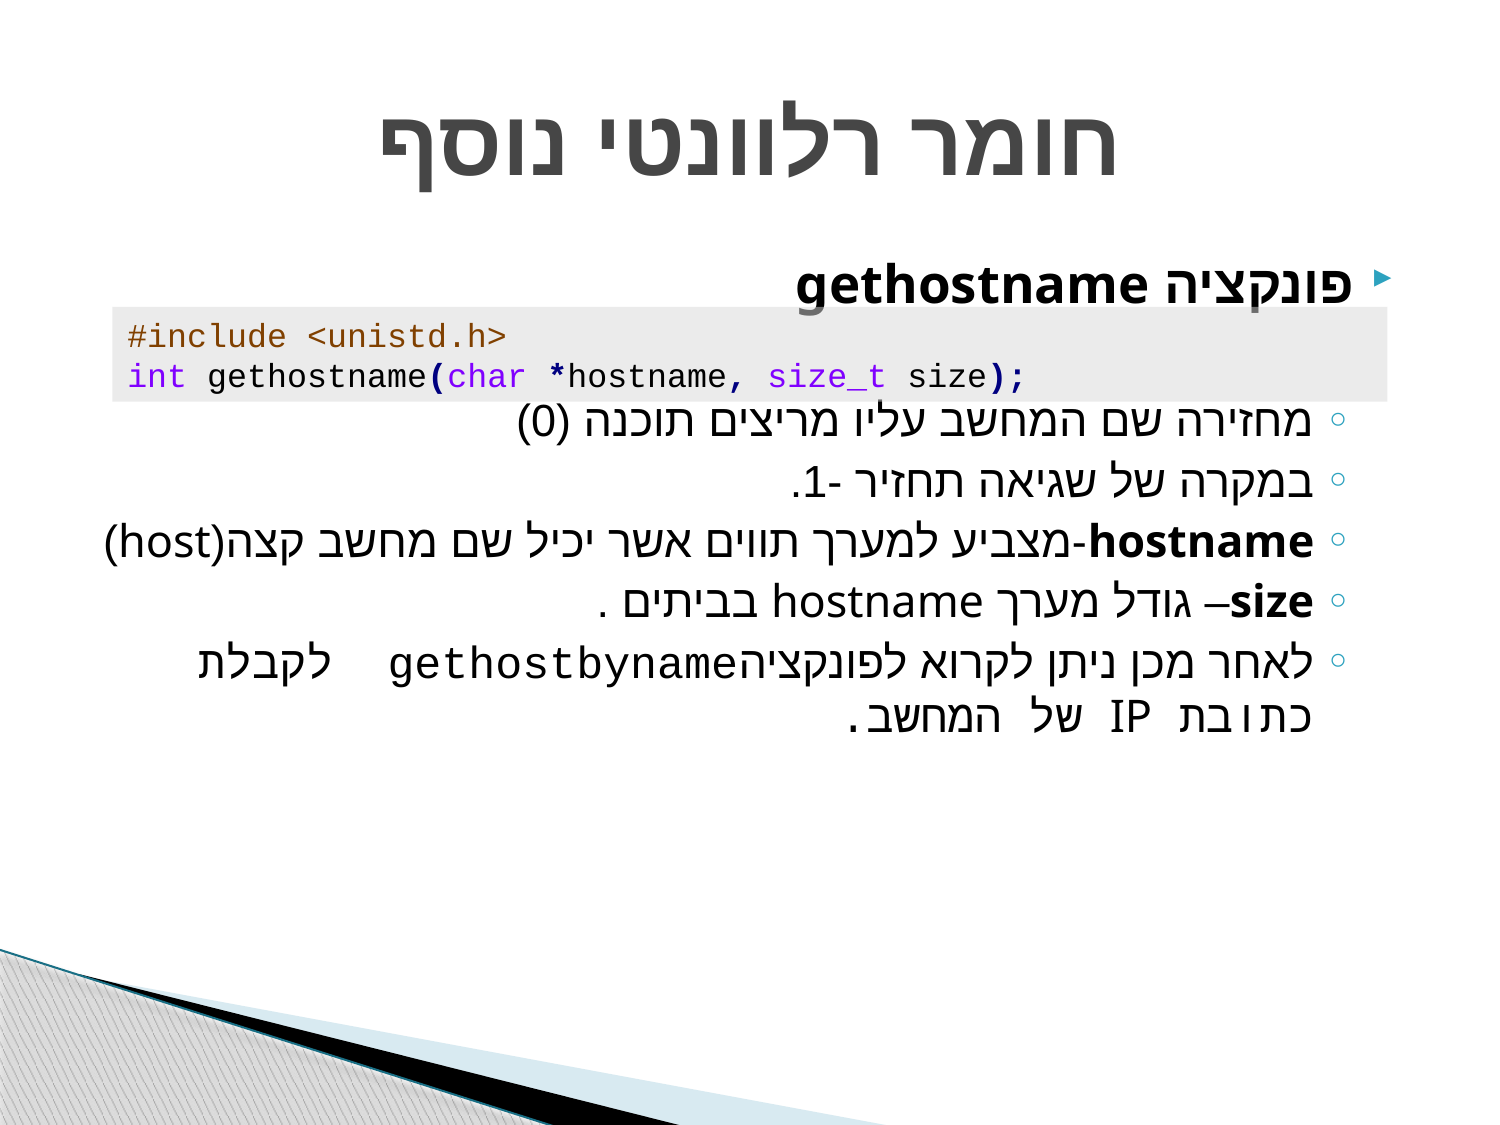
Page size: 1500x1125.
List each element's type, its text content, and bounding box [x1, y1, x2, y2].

list פונקציה gethostname מחזירה שם המחשב עליו מריצים תוכנה (0) במקרה של שגיאה תחזיר -1. hostname-מצביע למערך תווים אשר יכיל שם מחשב קצה(host) size– גודל מערך hostname בביתים . לאחר מכן ניתן לקרוא לפונקציהgethostbyname לקבלת כתובת IP של המחשב. [75, 242, 1425, 800]
title חומר רלוונטי נוסף [75, 45, 1425, 233]
text_box #include <unistd.h> int gethostname(char *hostname, size_t size); [112, 306, 1388, 402]
